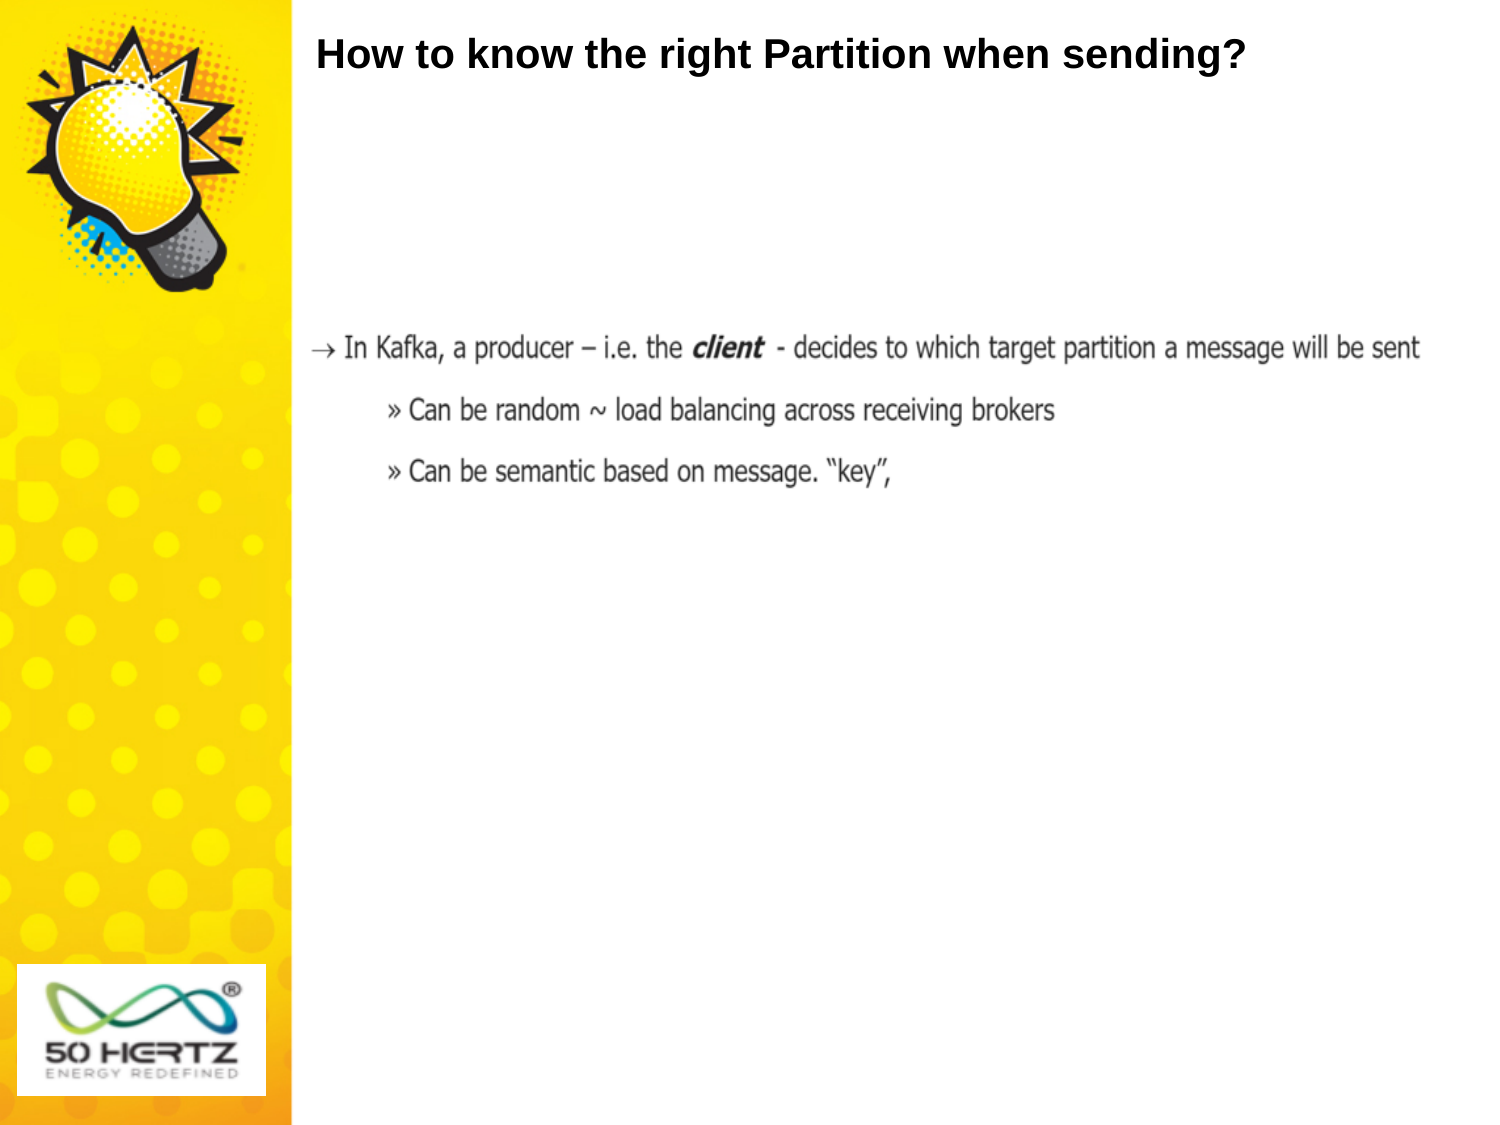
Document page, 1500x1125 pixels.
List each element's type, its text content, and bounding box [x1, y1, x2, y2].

picture [0, 0, 1500, 1125]
text_box How to know the right Partition when sending? [301, 19, 1341, 84]
